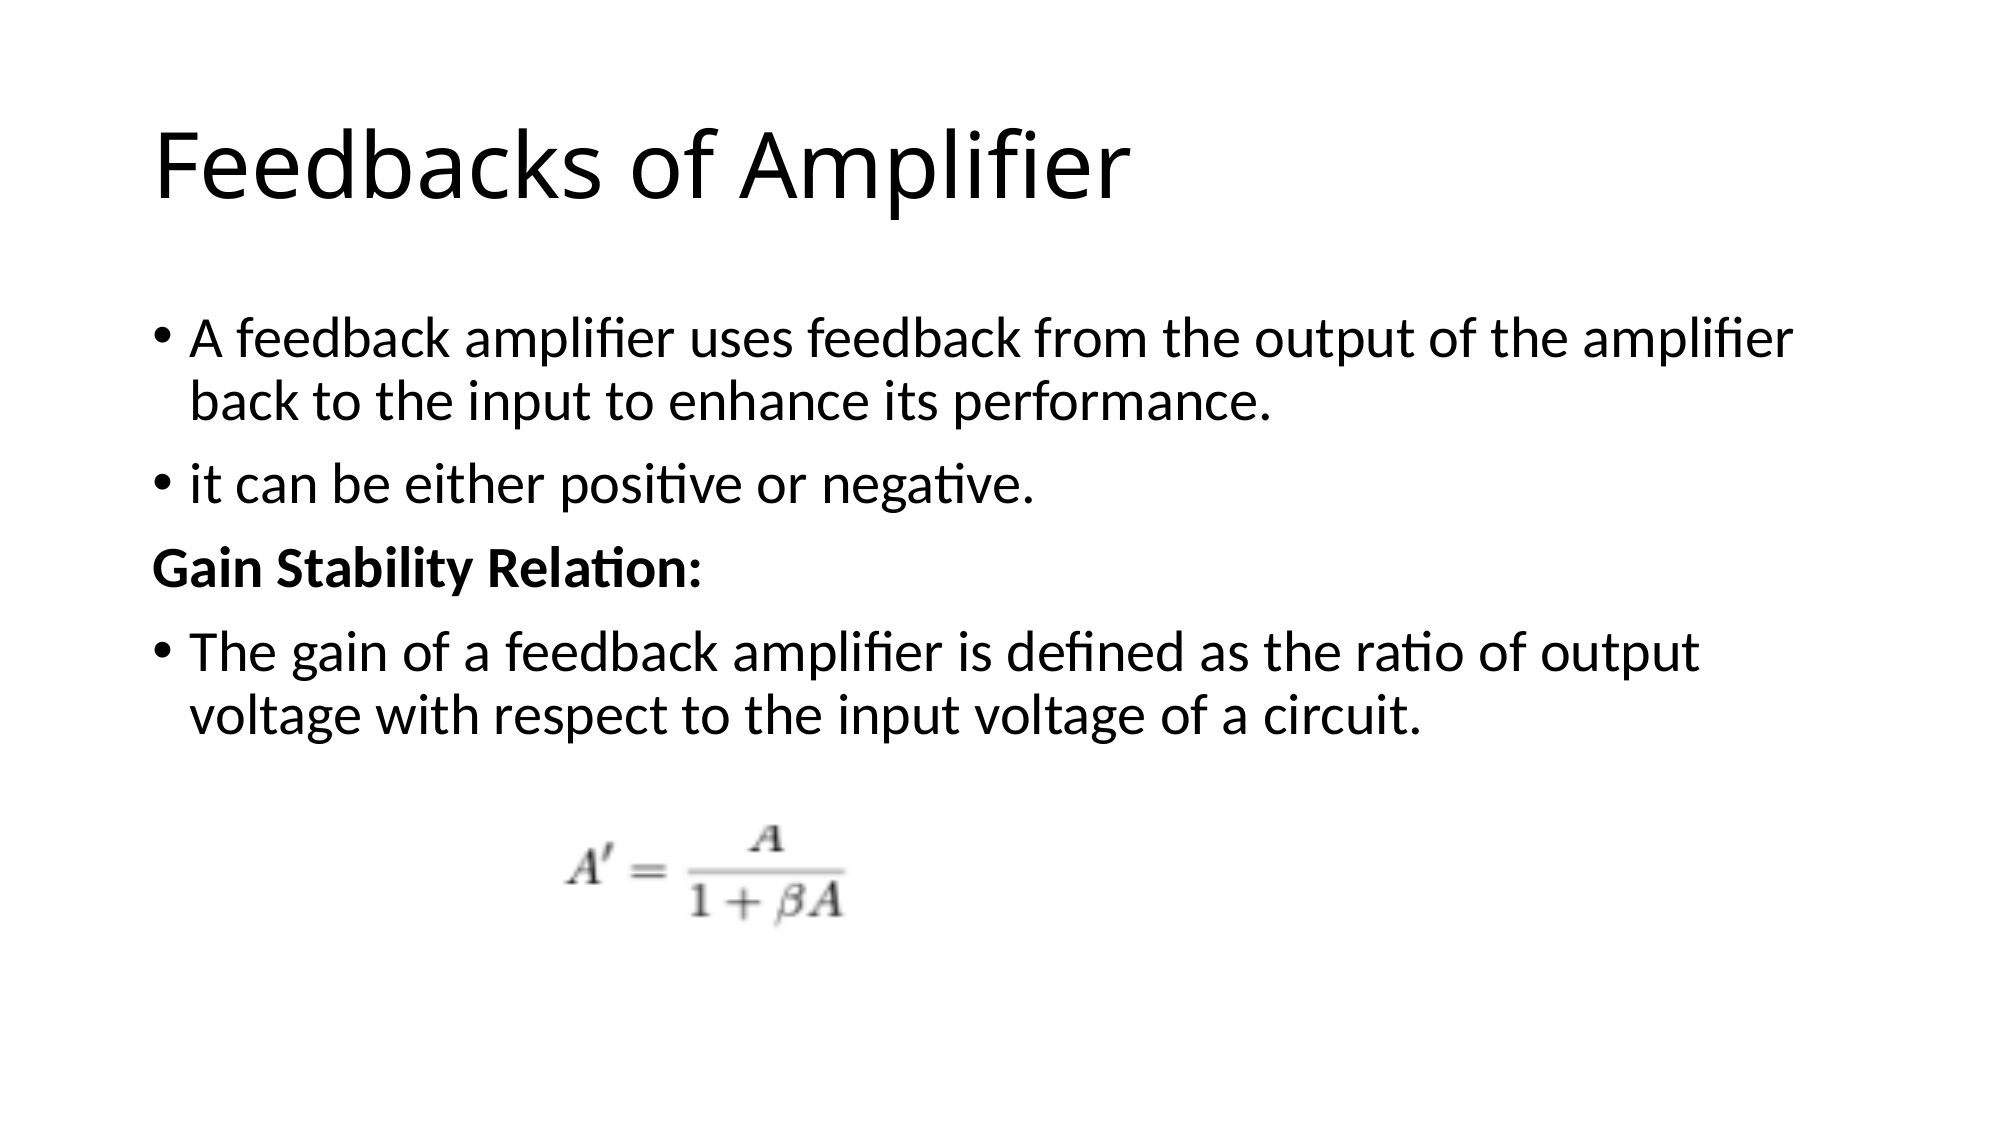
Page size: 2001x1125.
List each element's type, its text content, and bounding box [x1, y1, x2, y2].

picture [504, 768, 1096, 989]
list A feedback amplifier uses feedback from the output of the amplifier back to the input to enhance its performance. it can be either positive or negative. Gain Stability Relation: The gain of a feedback amplifier is defined as the ratio of output voltage with respect to the input voltage of a circuit. [137, 299, 1863, 1014]
title Feedbacks of Amplifier [137, 59, 1863, 278]
